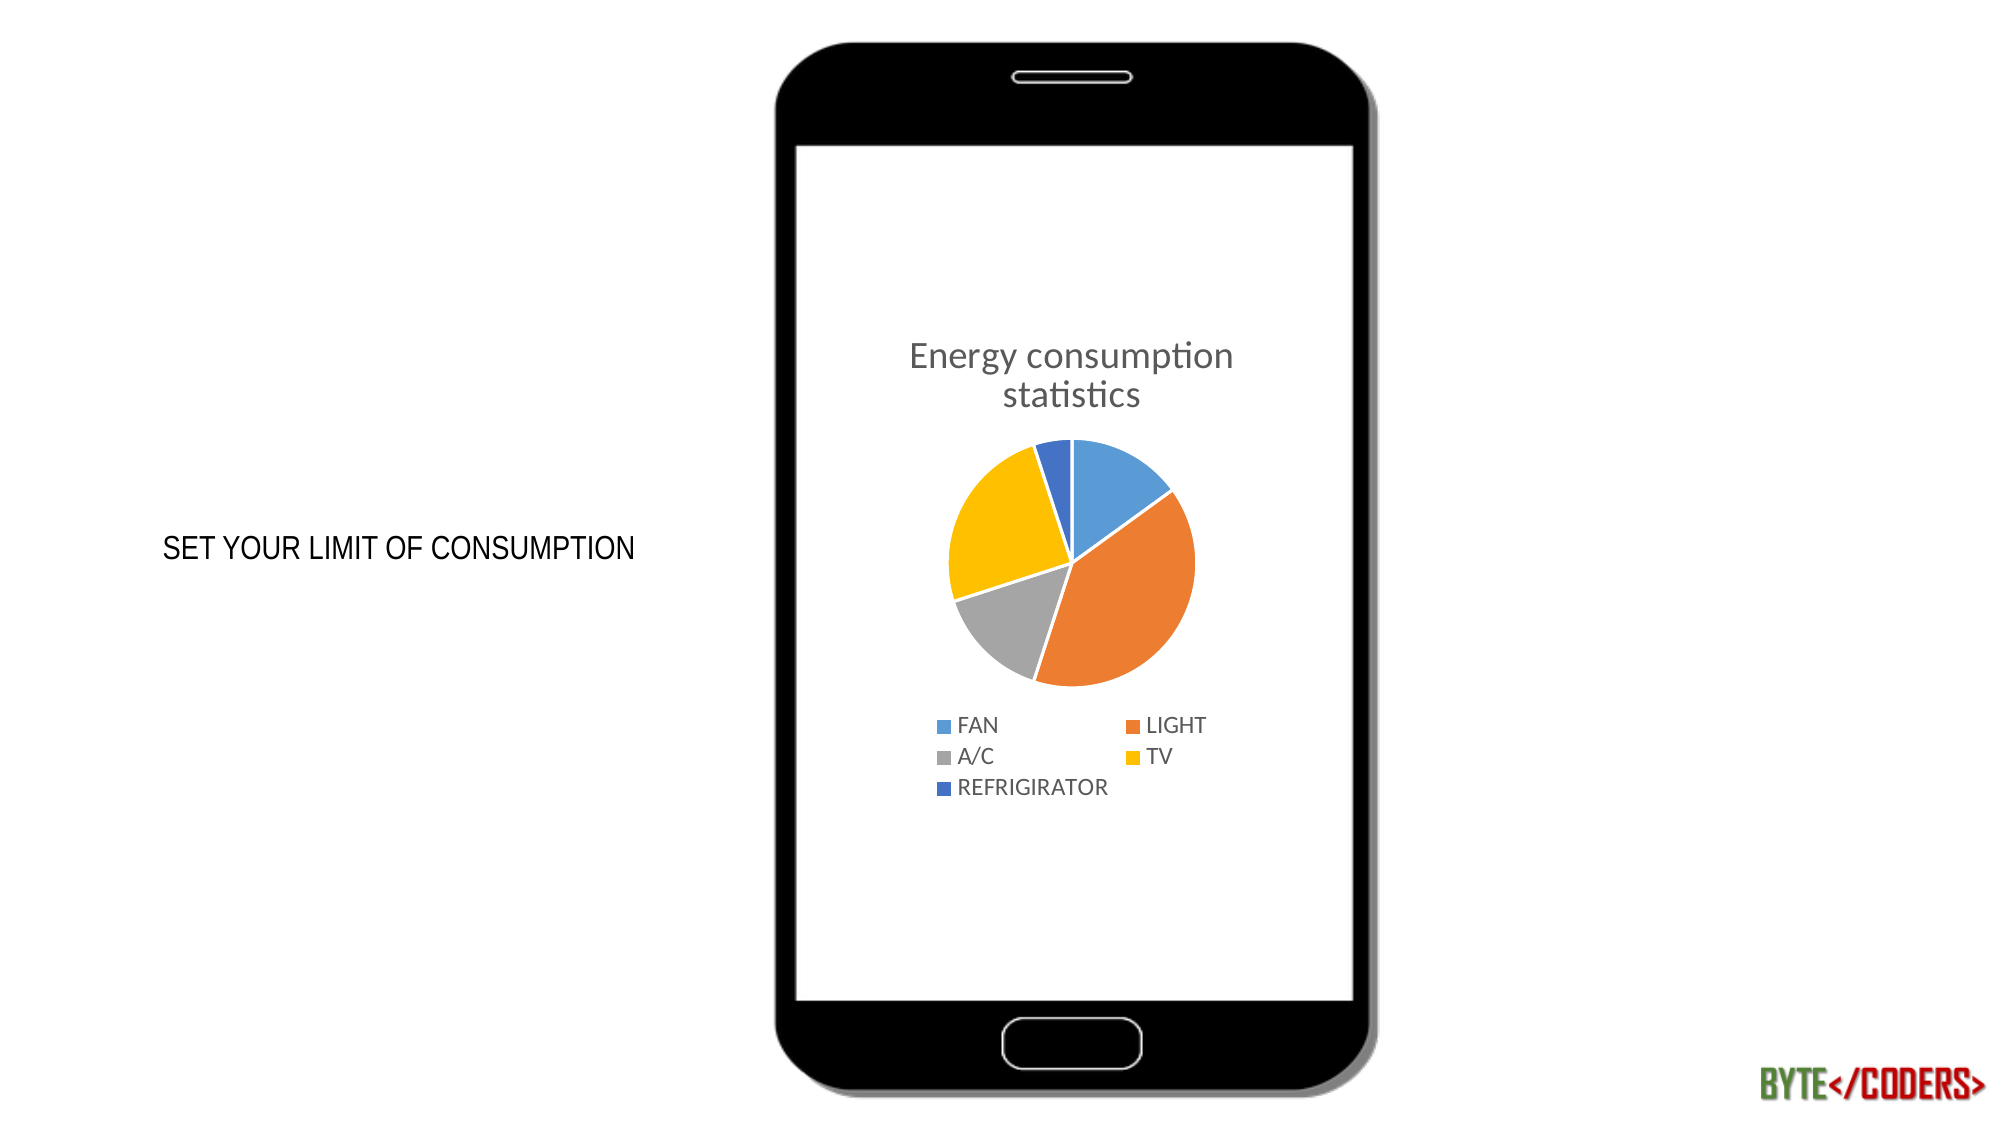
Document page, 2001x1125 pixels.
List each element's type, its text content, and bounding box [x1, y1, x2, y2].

text_box SET YOUR LIMIT OF CONSUMPTION [34, 94, 594, 1003]
picture [594, 0, 1551, 1125]
picture [1745, 1040, 2000, 1125]
chart [789, 308, 1355, 808]
